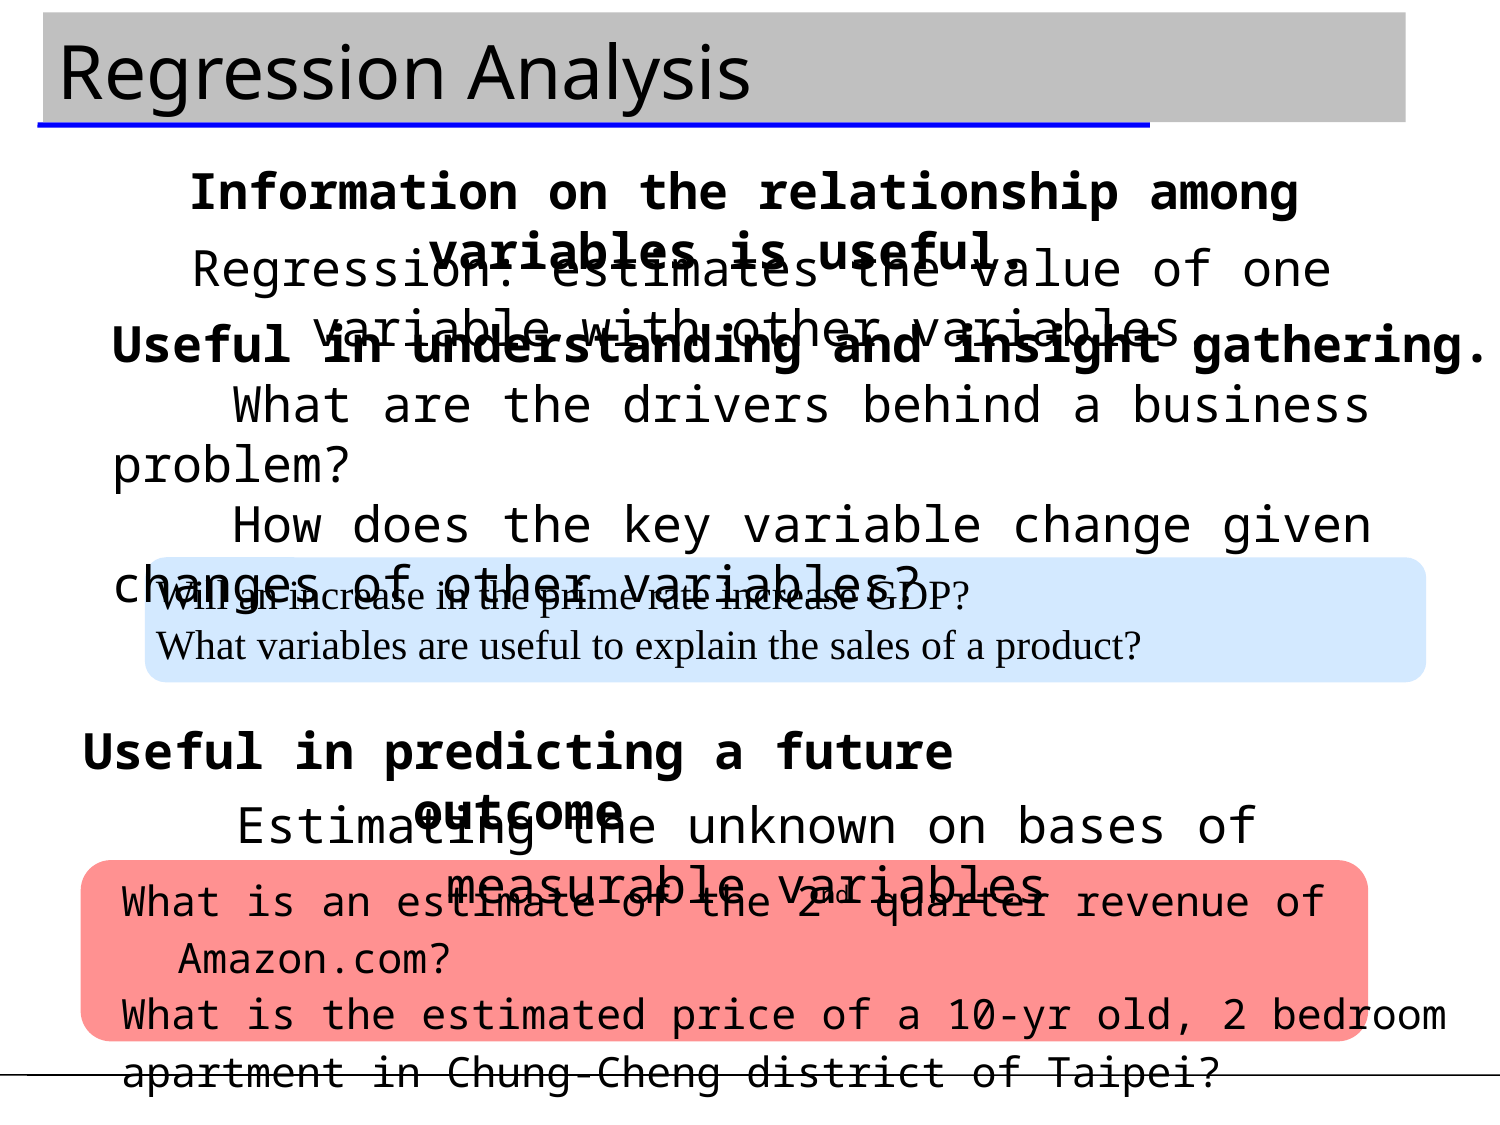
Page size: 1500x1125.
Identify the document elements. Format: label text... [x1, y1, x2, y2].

text_box Information on the relationship among variables is useful. [24, 152, 1463, 288]
text_box Will an increase in the prime rate increase GDP? What variables are useful to explain the sales of a product? [141, 560, 1498, 676]
text_box What is an estimate of the 2nd quarter revenue of Amazon.com? What is the estimated price of a 10-yr old, 2 bedroom apartment in Chung-Cheng district of Taipei? [106, 860, 1463, 1125]
text_box [150, 676, 1421, 683]
text_box Useful in understanding and insight gathering. What are the drivers behind a business problem? How does the key variable change given changes of other variables? [97, 305, 1500, 620]
text_box [80, 860, 106, 1041]
text_box Regression: estimates the value of one variable with other variables. [52, 228, 1472, 364]
text_box Estimating the unknown on bases of measurable variables [106, 786, 1388, 860]
text_box Regression Analysis [43, 12, 1406, 123]
text_box Useful in predicting a future outcome [50, 712, 988, 848]
